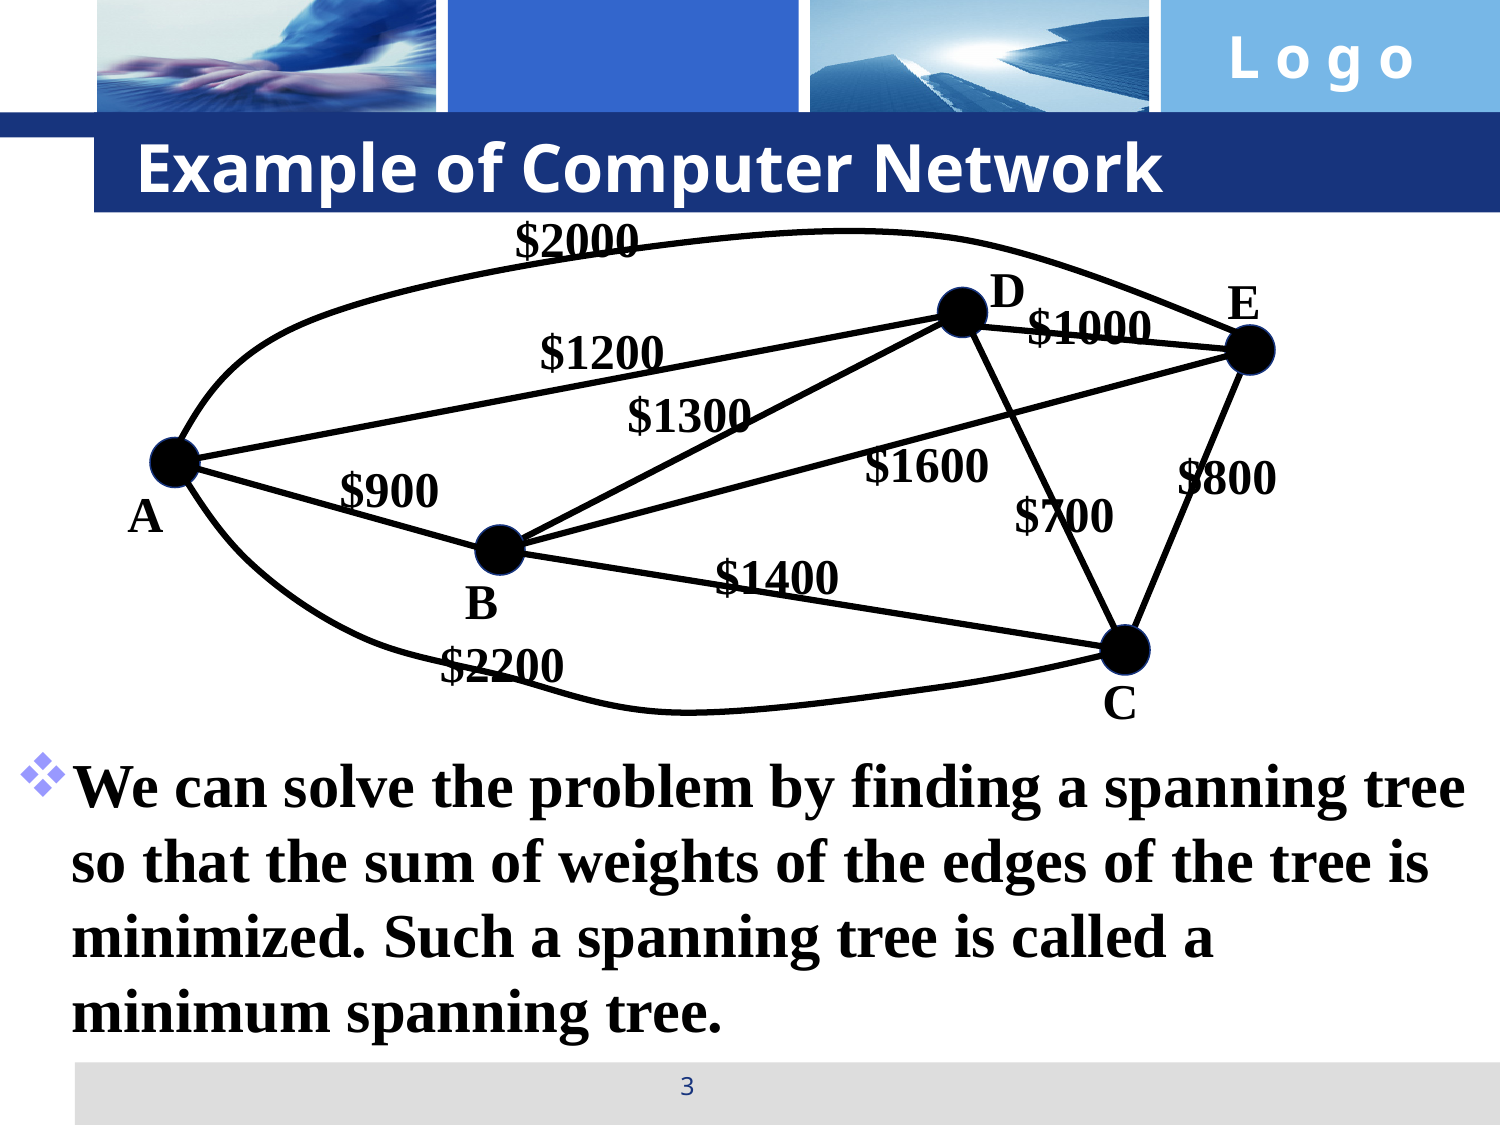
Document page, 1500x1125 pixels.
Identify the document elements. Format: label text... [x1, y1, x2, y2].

picture [97, 0, 437, 112]
picture [810, 0, 1150, 112]
text_box [1224, 338, 1276, 376]
text_box A [112, 474, 213, 550]
text_box [174, 230, 1124, 451]
list We can solve the problem by finding a spanning tree so that the sum of weights of the edges of the tree is minimized. Such a spanning tree is called a minimum spanning tree. [0, 737, 1488, 1063]
text_box $2000 [500, 199, 700, 275]
text_box $1600 [849, 424, 1038, 500]
text_box $1300 [612, 374, 788, 450]
title Example of Computer Network [120, 120, 1400, 213]
text_box $1400 [699, 537, 900, 613]
text_box [1100, 624, 1151, 662]
text_box $1200 [524, 312, 688, 388]
slide_number 3 [512, 1063, 863, 1116]
text_box $2200 [425, 624, 625, 700]
text_box $700 [999, 474, 1150, 550]
text_box [150, 437, 201, 474]
text_box C [1087, 662, 1163, 738]
text_box $800 [1162, 437, 1313, 513]
text_box E [1212, 262, 1275, 338]
text_box [174, 462, 1125, 713]
text_box [1188, 312, 1250, 344]
text_box $900 [324, 449, 475, 525]
text_box D [1011, 249, 1038, 257]
text_box $1000 [1012, 287, 1188, 363]
